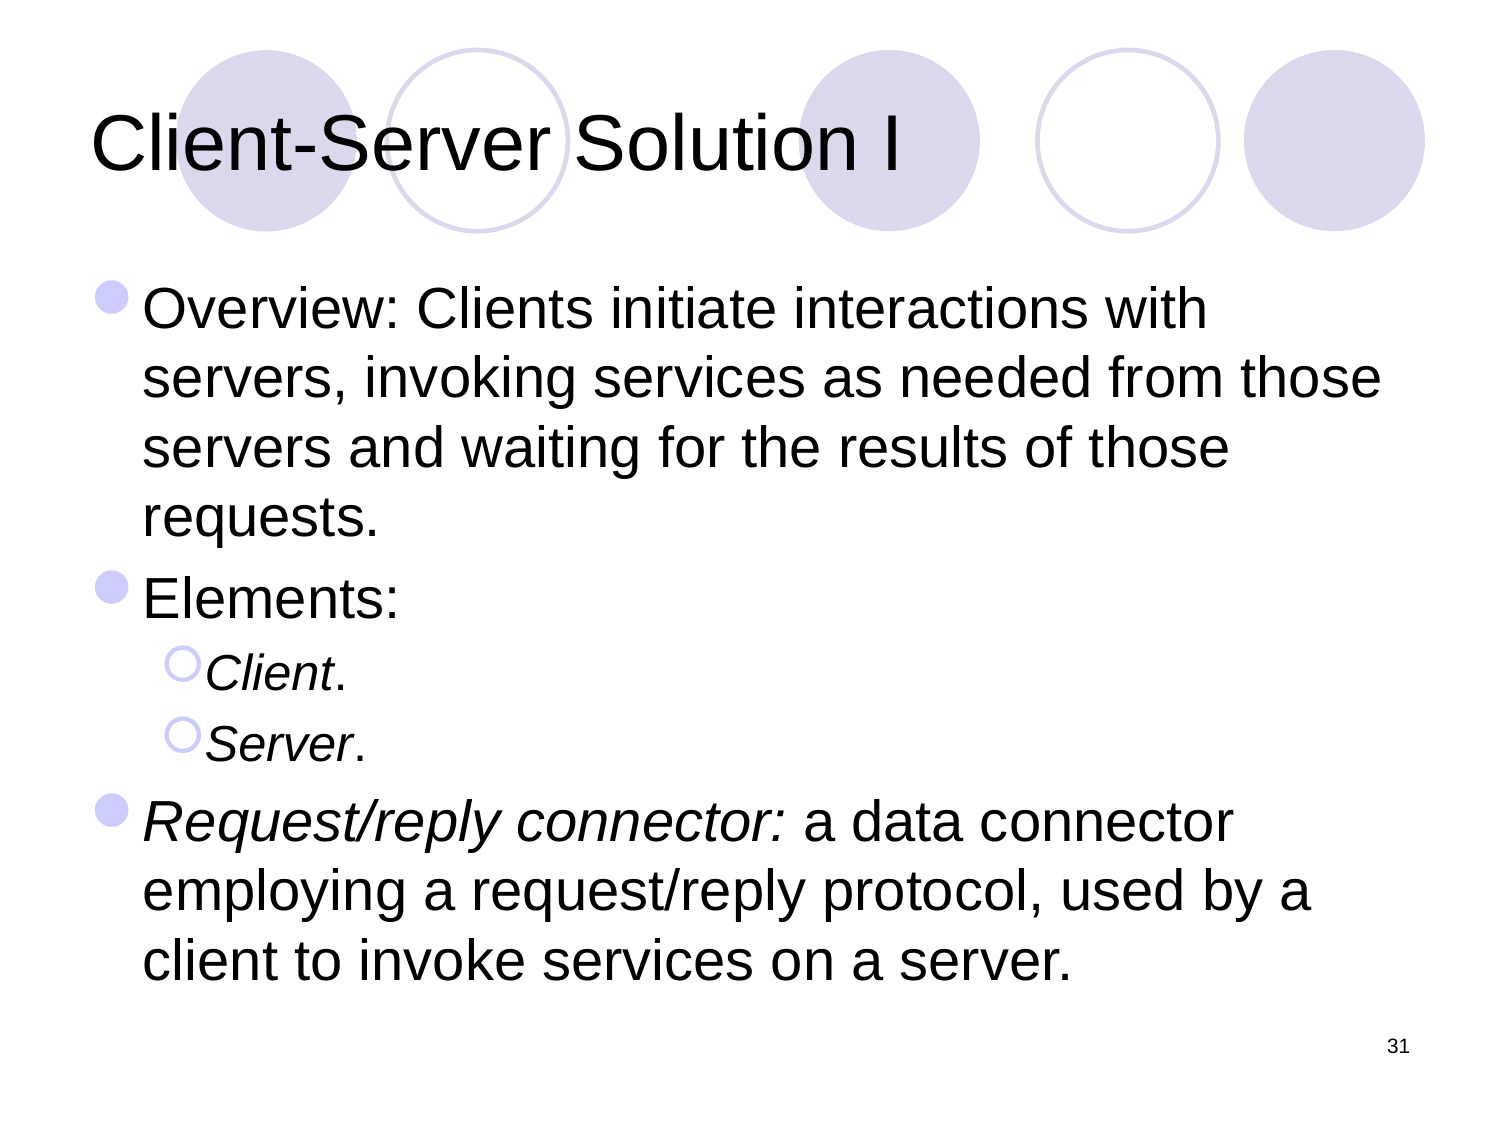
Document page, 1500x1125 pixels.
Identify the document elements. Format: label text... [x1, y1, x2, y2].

title Client-Server Solution I [75, 45, 1425, 233]
slide_number 31 [1074, 1025, 1425, 1100]
list Overview: Clients initiate interactions with servers, invoking services as needed from those servers and waiting for the results of those requests. Elements: Client. Server. Request/reply connector: a data connector employing a request/reply protocol, used by a client to invoke services on a server. [75, 262, 1425, 1006]
